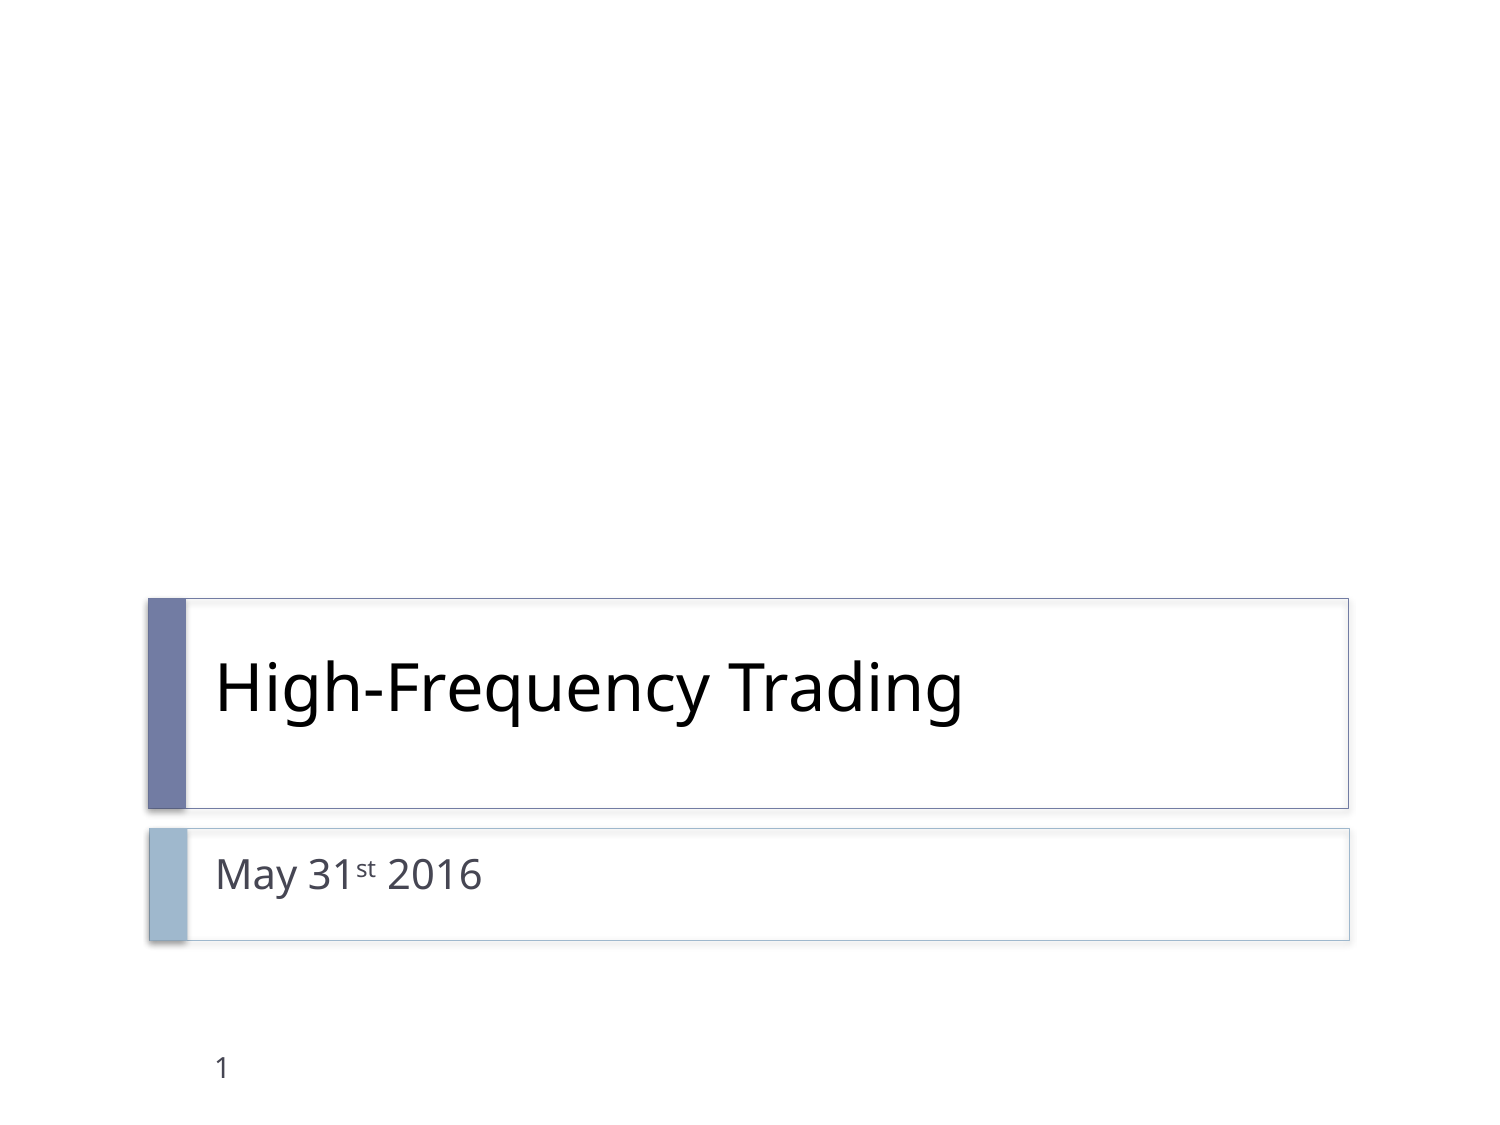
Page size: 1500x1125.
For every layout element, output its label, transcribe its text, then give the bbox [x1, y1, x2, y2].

slide_number 1 [199, 1042, 400, 1103]
subtitle May 31st 2016 [200, 840, 1325, 929]
title High-Frequency Trading [200, 637, 1325, 800]
